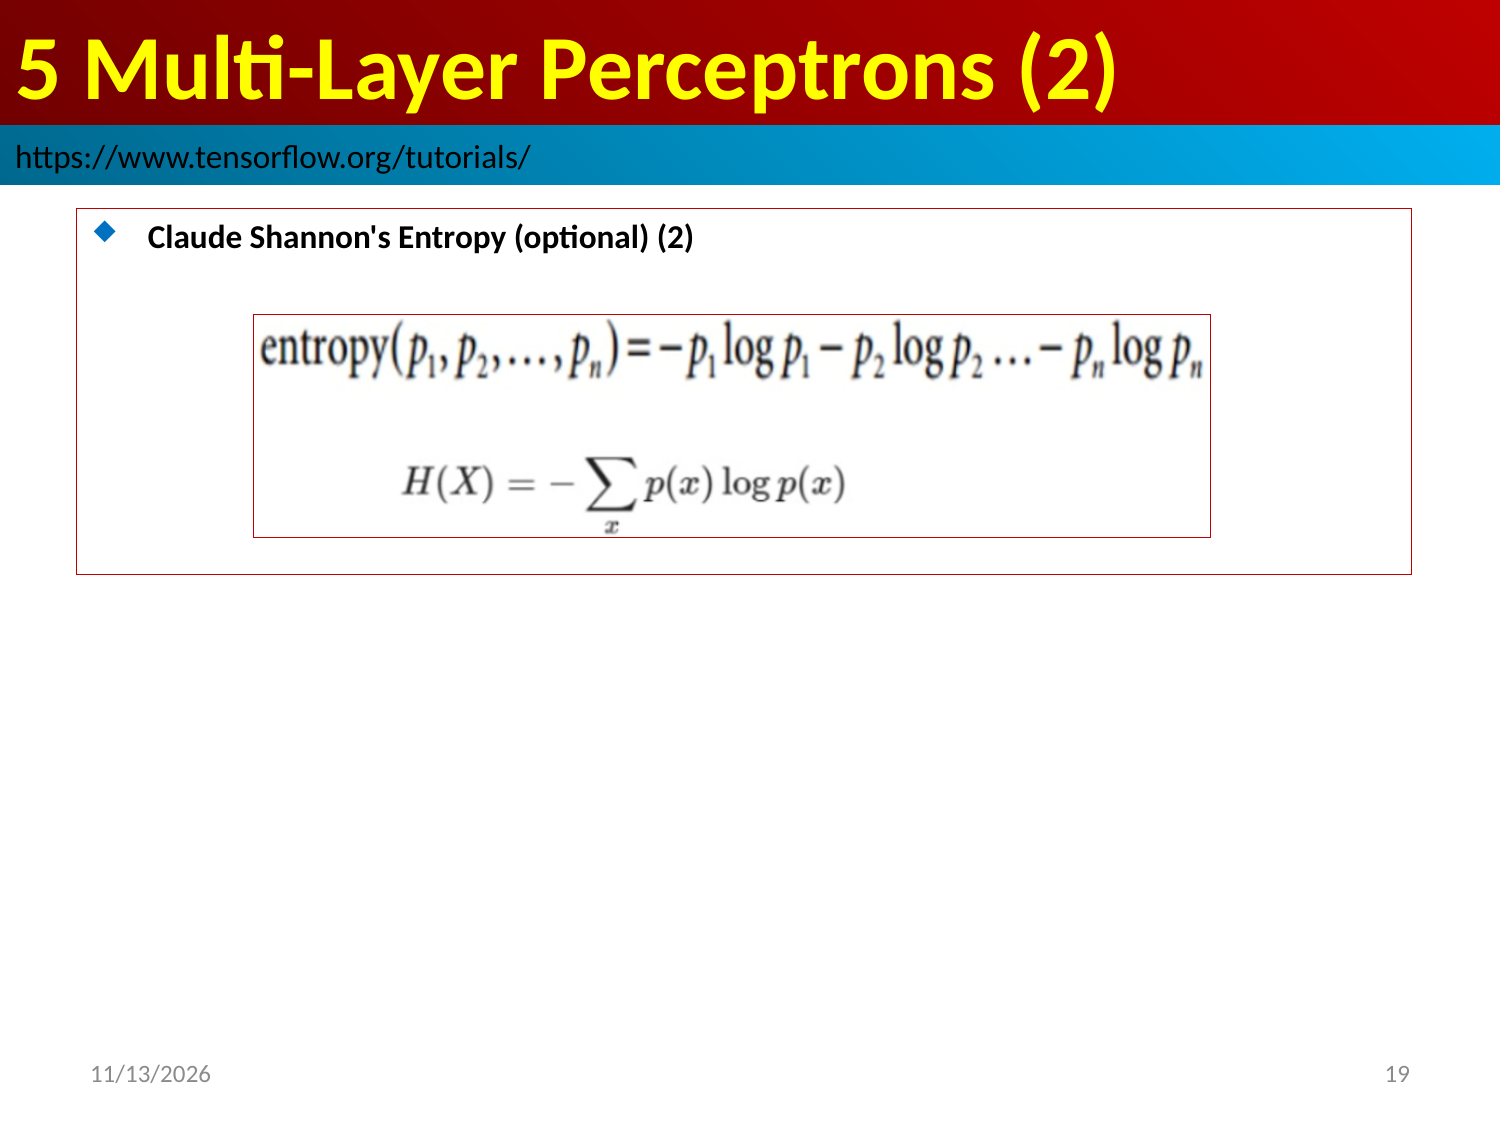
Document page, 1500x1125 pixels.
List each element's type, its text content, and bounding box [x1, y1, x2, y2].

slide_number 19 [1074, 1042, 1425, 1103]
picture [253, 314, 1211, 538]
subtitle Claude Shannon's Entropy (optional) (2) [76, 208, 1412, 575]
title 5 Multi-Layer Perceptrons (2) [0, 0, 1500, 125]
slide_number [75, 1042, 425, 1103]
text_box https://www.tensorflow.org/tutorials/ [0, 125, 1500, 185]
